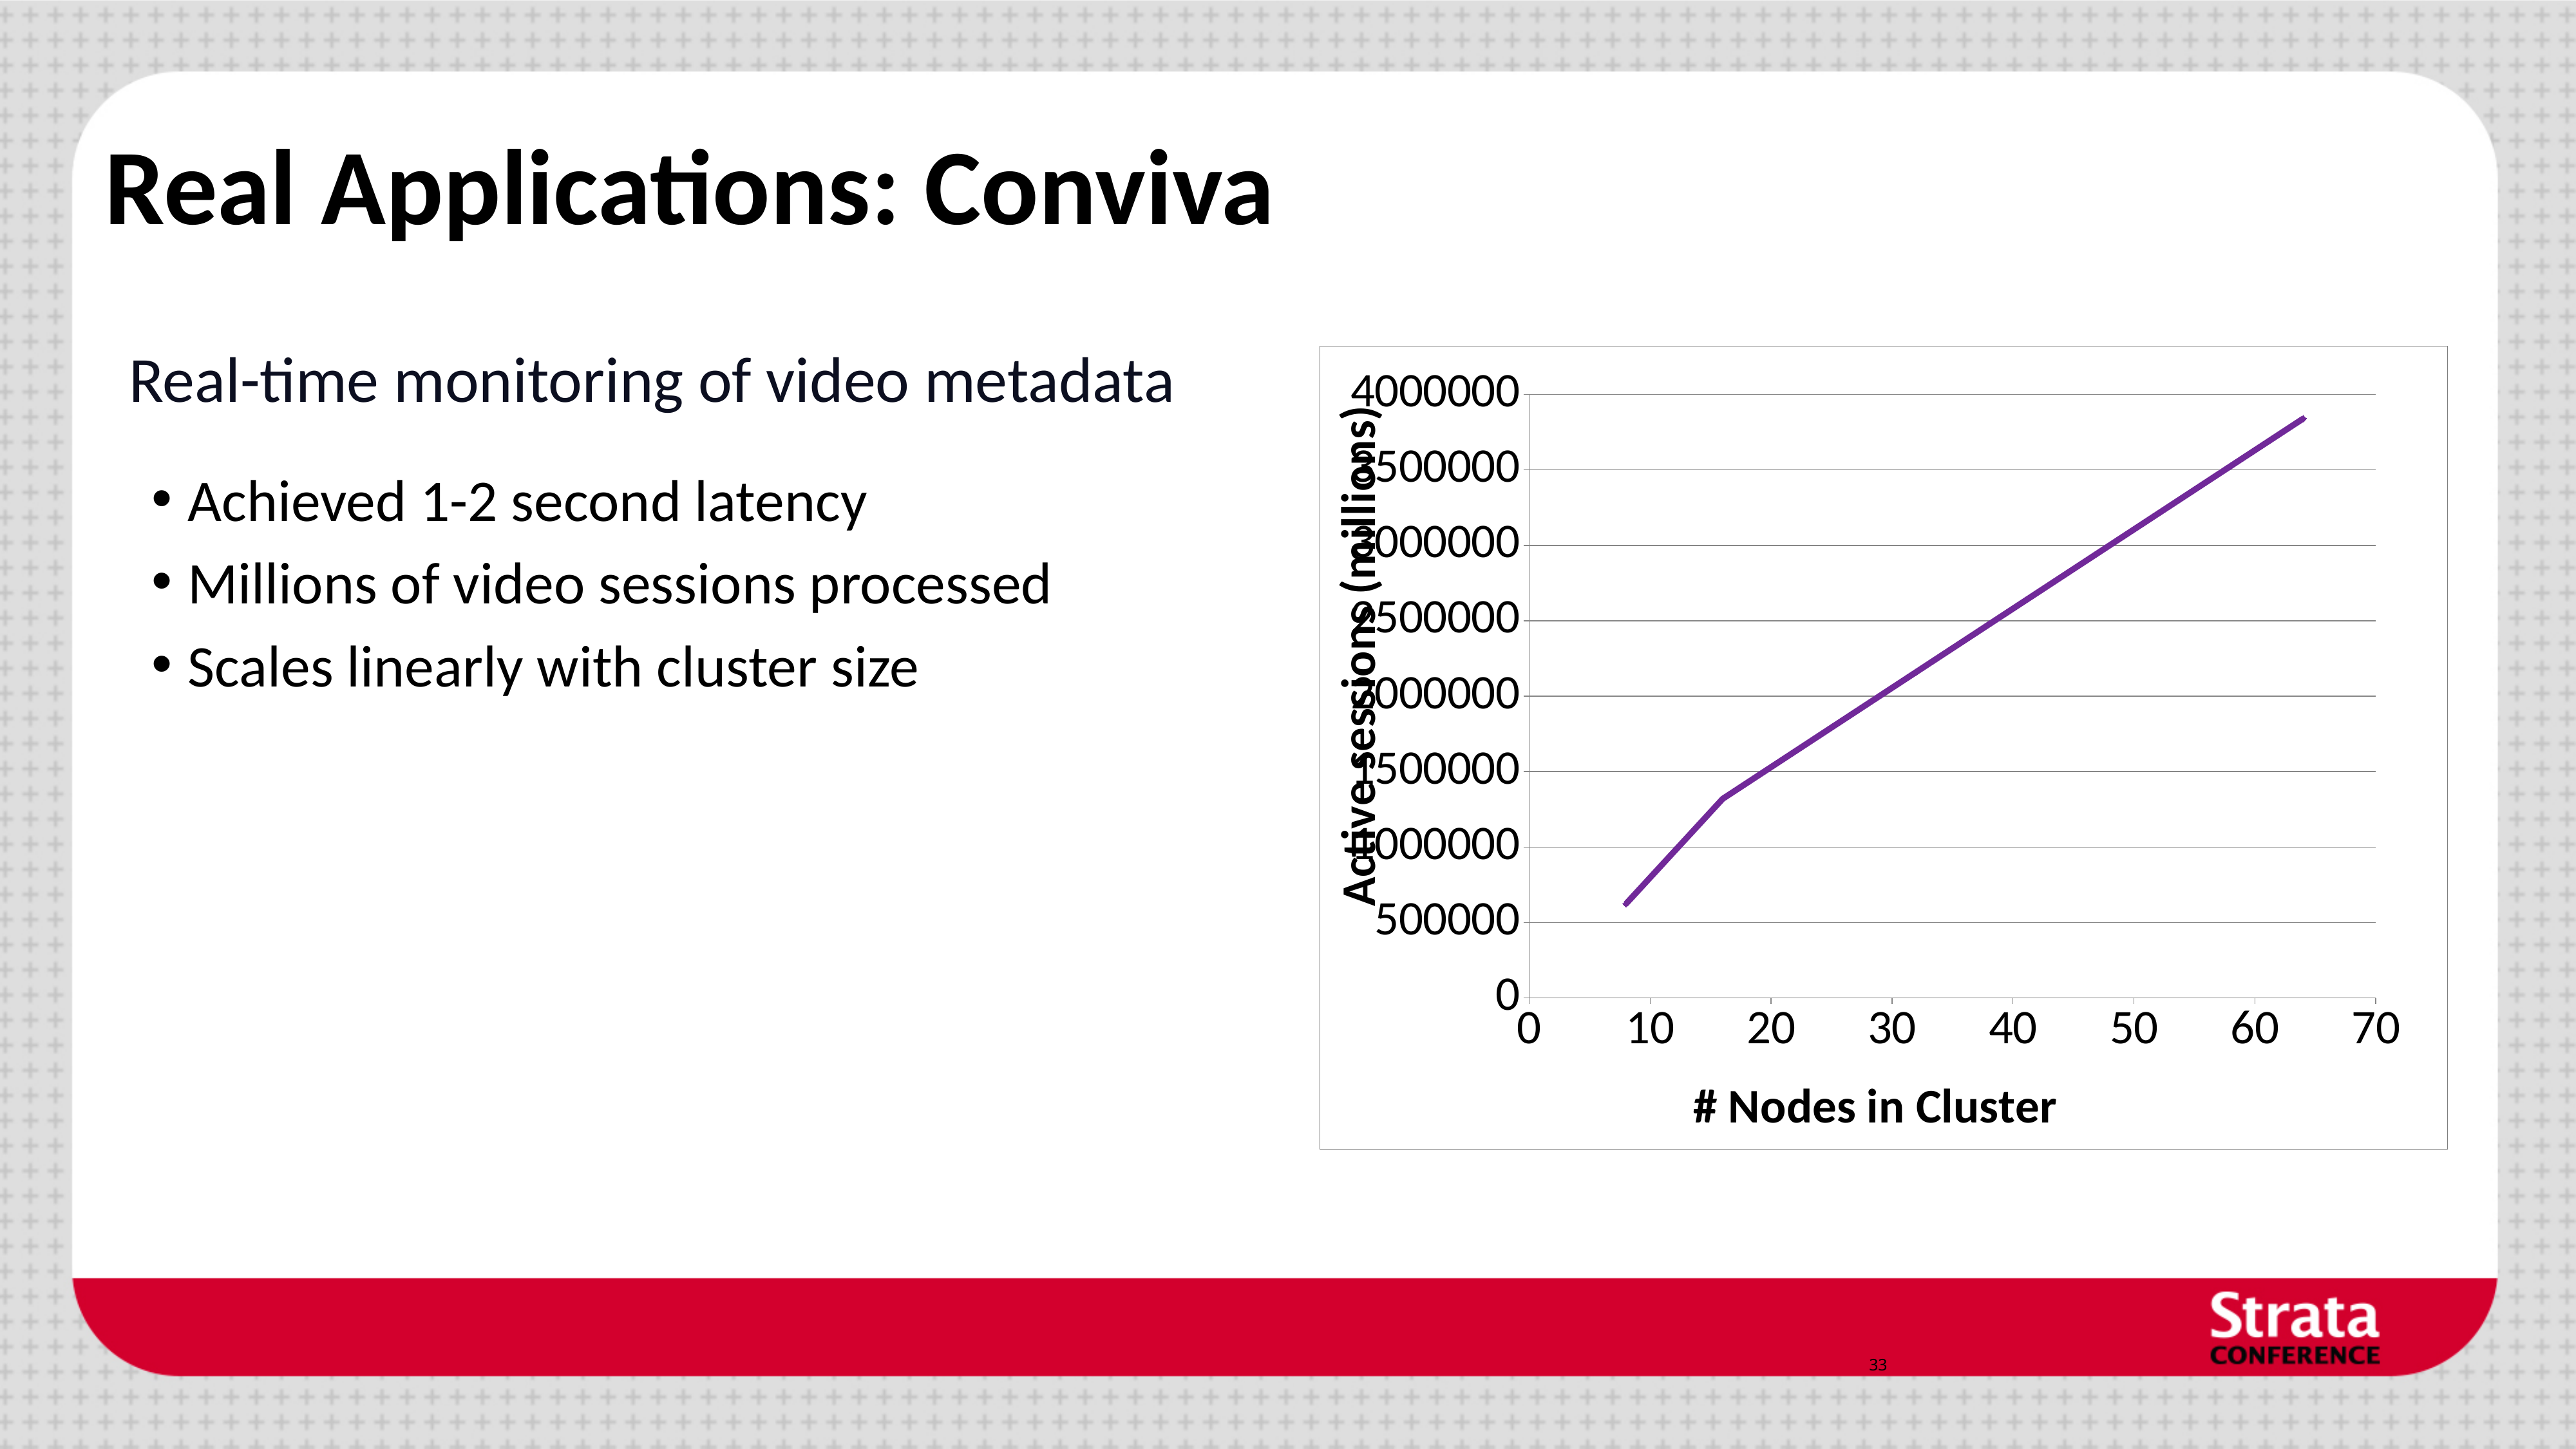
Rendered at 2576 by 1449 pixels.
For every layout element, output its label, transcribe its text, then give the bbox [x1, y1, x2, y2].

title Real Applications: Conviva [99, 98, 2465, 266]
chart [1320, 346, 2448, 1150]
text_box Achieved 1-2 second latency Millions of video sessions processed Scales linearly with cluster size [128, 450, 1316, 1151]
list Real-time monitoring of video metadata [129, 337, 2447, 450]
picture [0, 0, 2576, 1449]
slide_number 33 [1846, 1343, 2447, 1421]
